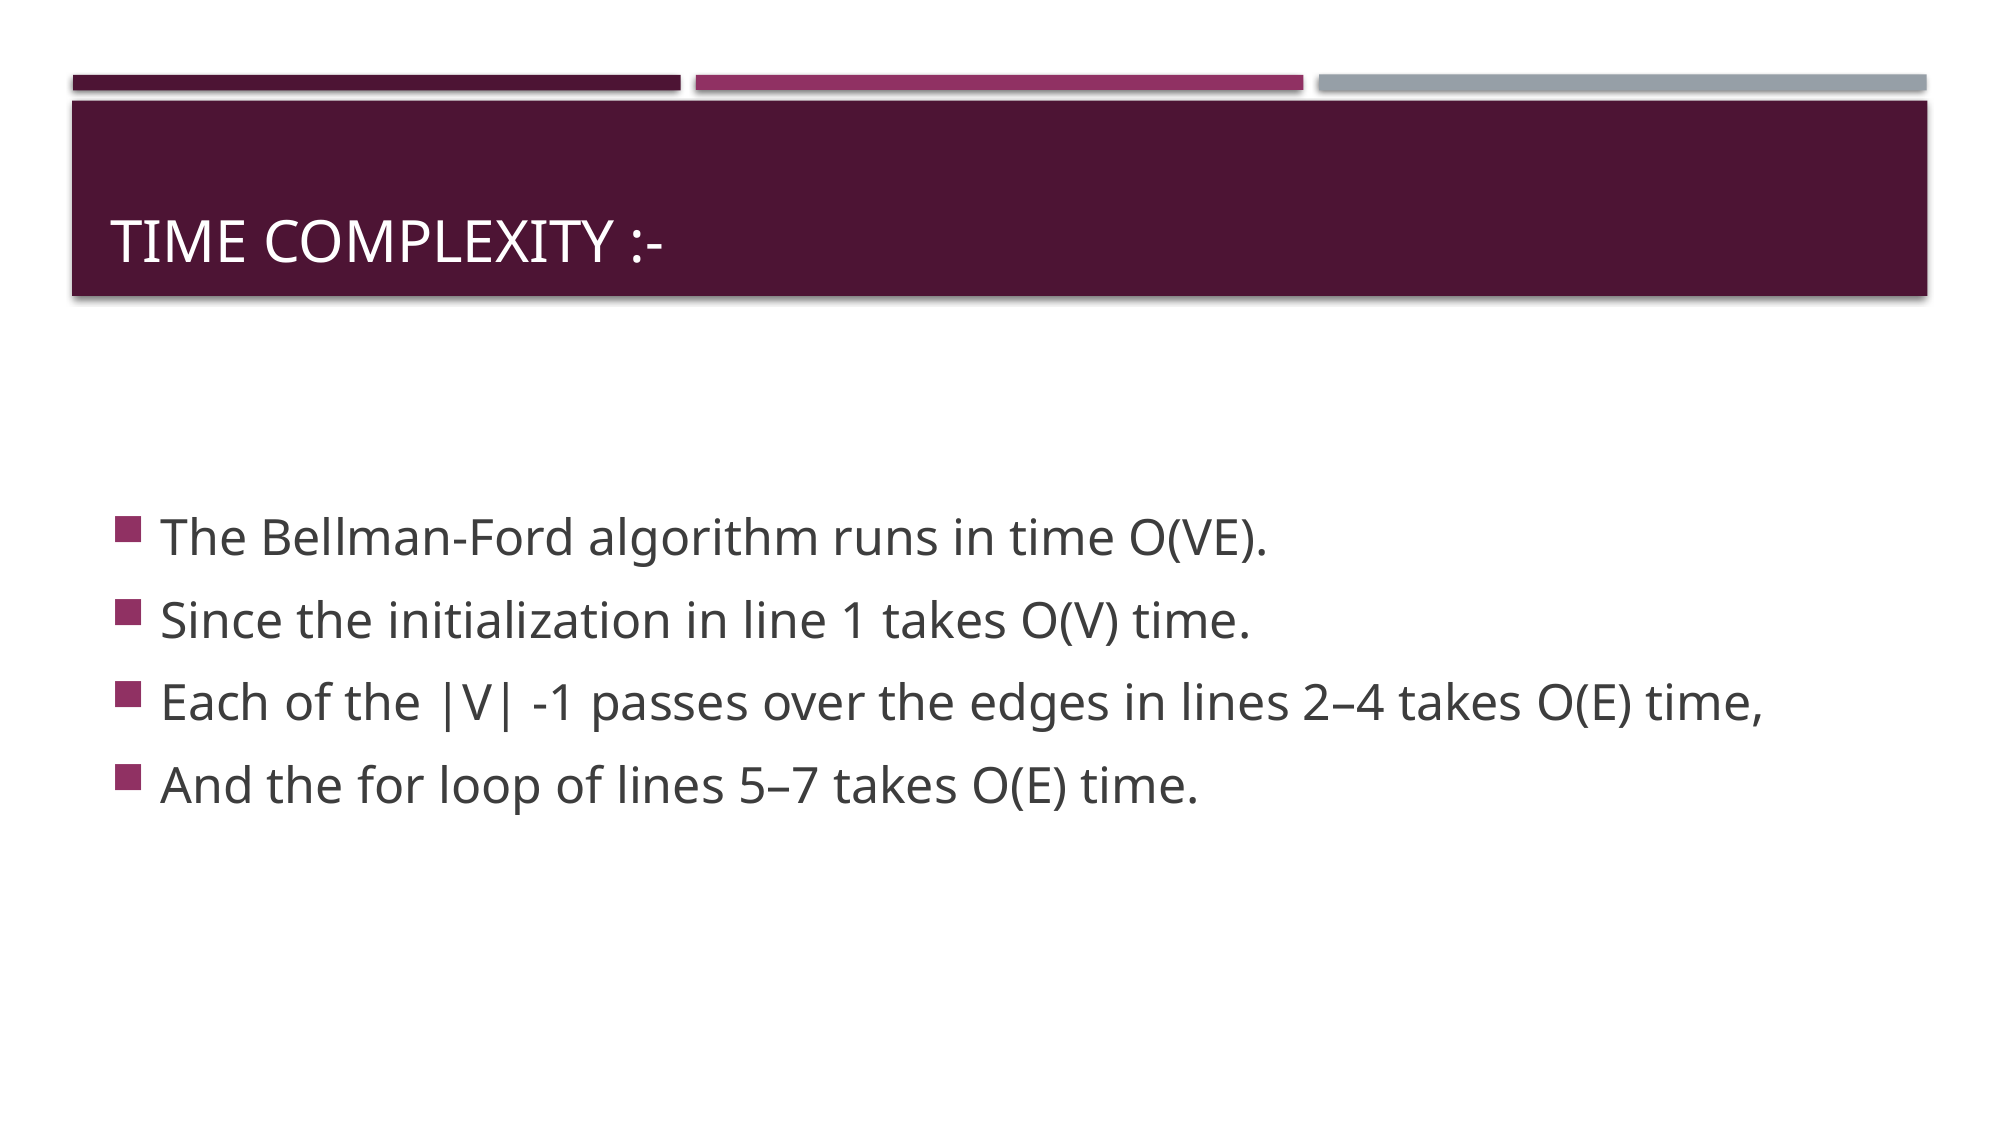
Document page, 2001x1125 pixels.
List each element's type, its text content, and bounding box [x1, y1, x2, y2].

title Time complexity :- [95, 115, 1905, 282]
list The Bellman-Ford algorithm runs in time O(VE). Since the initialization in line 1 takes O(V) time. Each of the |V| -1 passes over the edges in lines 2–4 takes O(E) time, And the for loop of lines 5–7 takes O(E) time. [95, 357, 1905, 962]
